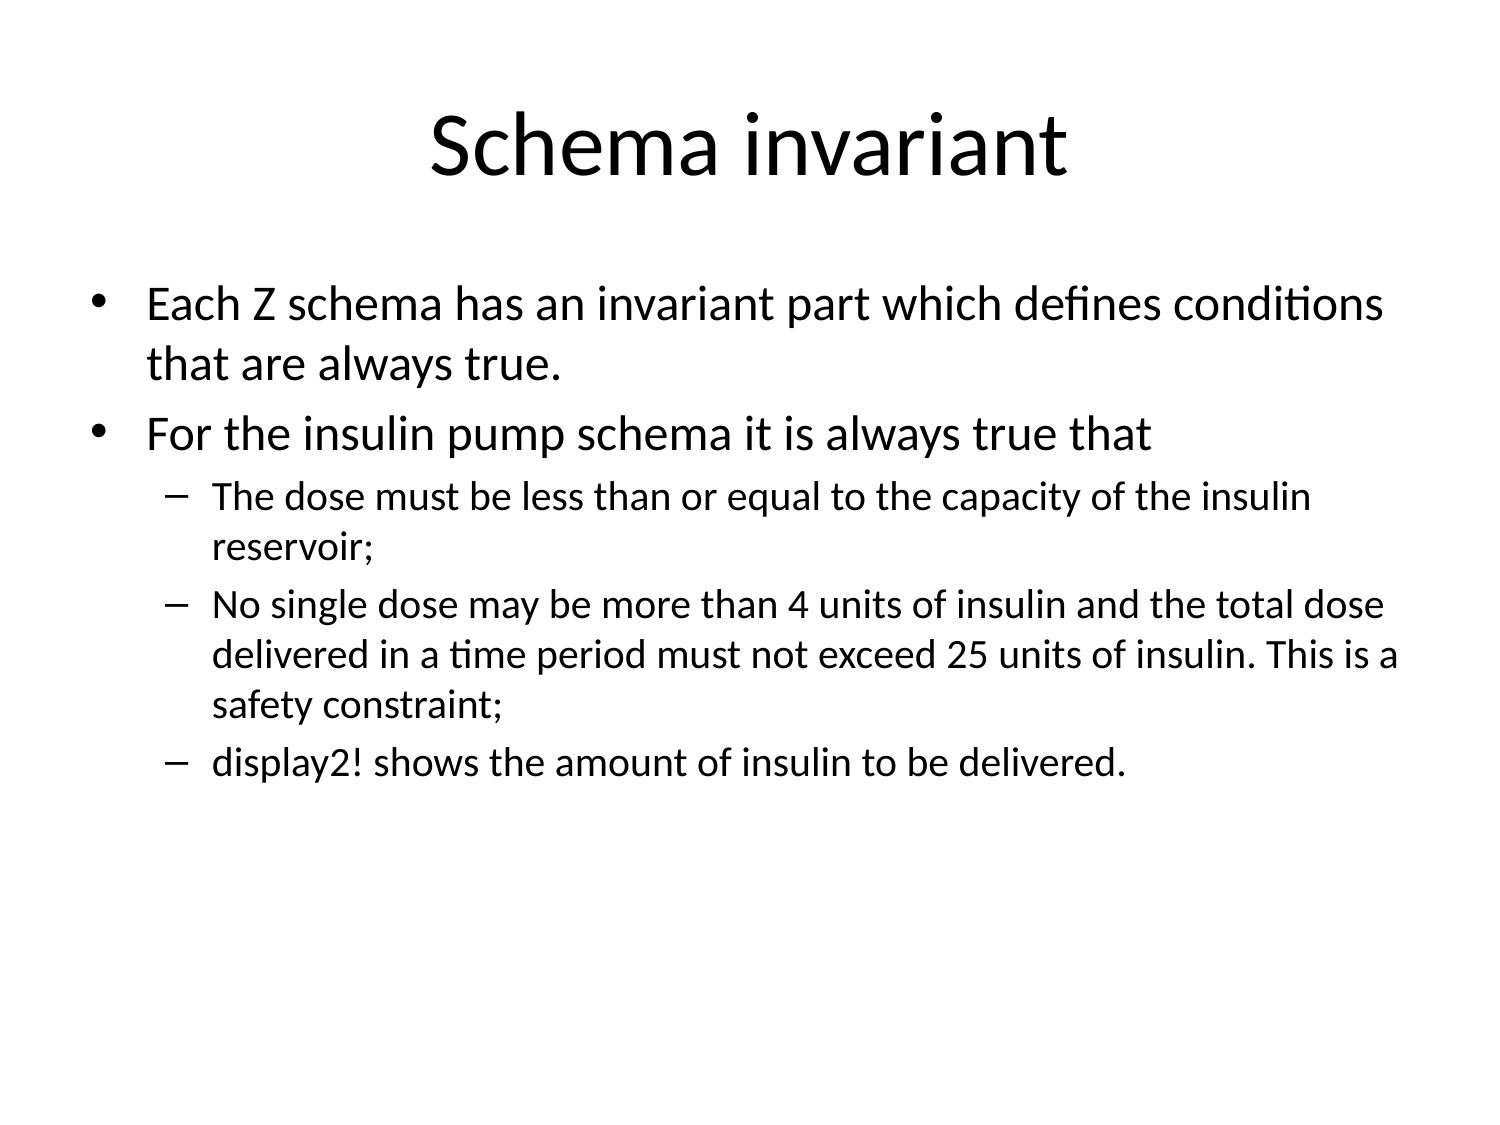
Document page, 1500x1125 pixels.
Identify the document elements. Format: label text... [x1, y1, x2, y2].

title Schema invariant [75, 45, 1425, 233]
list Each Z schema has an invariant part which defines conditions that are always true. For the insulin pump schema it is always true that The dose must be less than or equal to the capacity of the insulin reservoir; No single dose may be more than 4 units of insulin and the total dose delivered in a time period must not exceed 25 units of insulin. This is a safety constraint; display2! shows the amount of insulin to be delivered. [75, 262, 1425, 1005]
